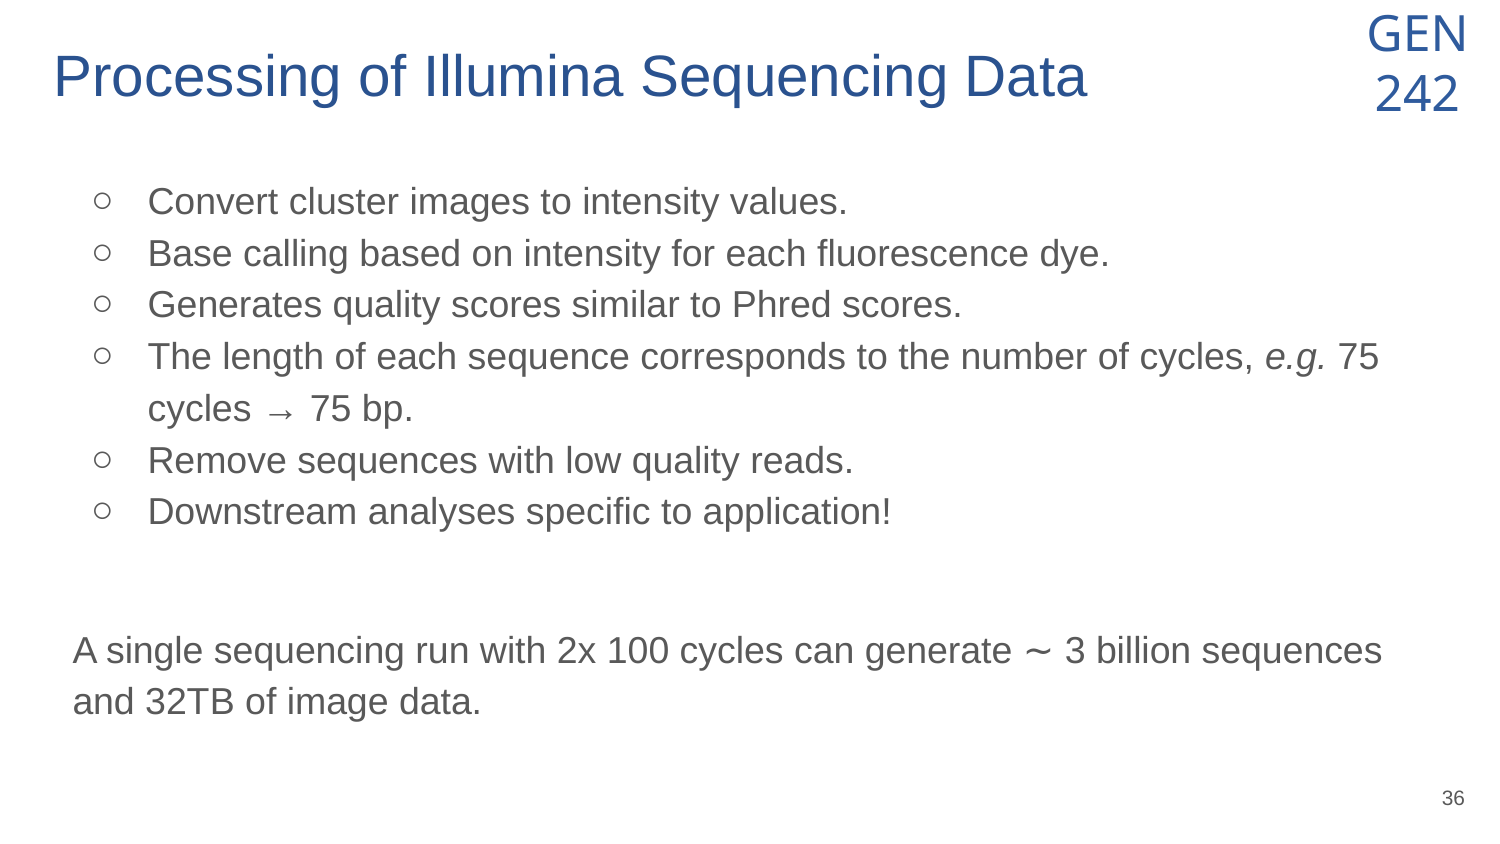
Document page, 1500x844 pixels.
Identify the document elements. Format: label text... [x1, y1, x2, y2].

title Processing of Illumina Sequencing Data [38, 23, 1437, 117]
slide_number ‹#› [1389, 764, 1480, 830]
list Convert cluster images to intensity values. Base calling based on intensity for each fluorescence dye. Generates quality scores similar to Phred scores. The length of each sequence corresponds to the number of cycles, e.g. 75 cycles → 75 bp. Remove sequences with low quality reads. Downstream analyses specific to application! A single sequencing run with 2x 100 cycles can generate ∼ 3 billion sequences and 32TB of image data. [57, 155, 1437, 716]
